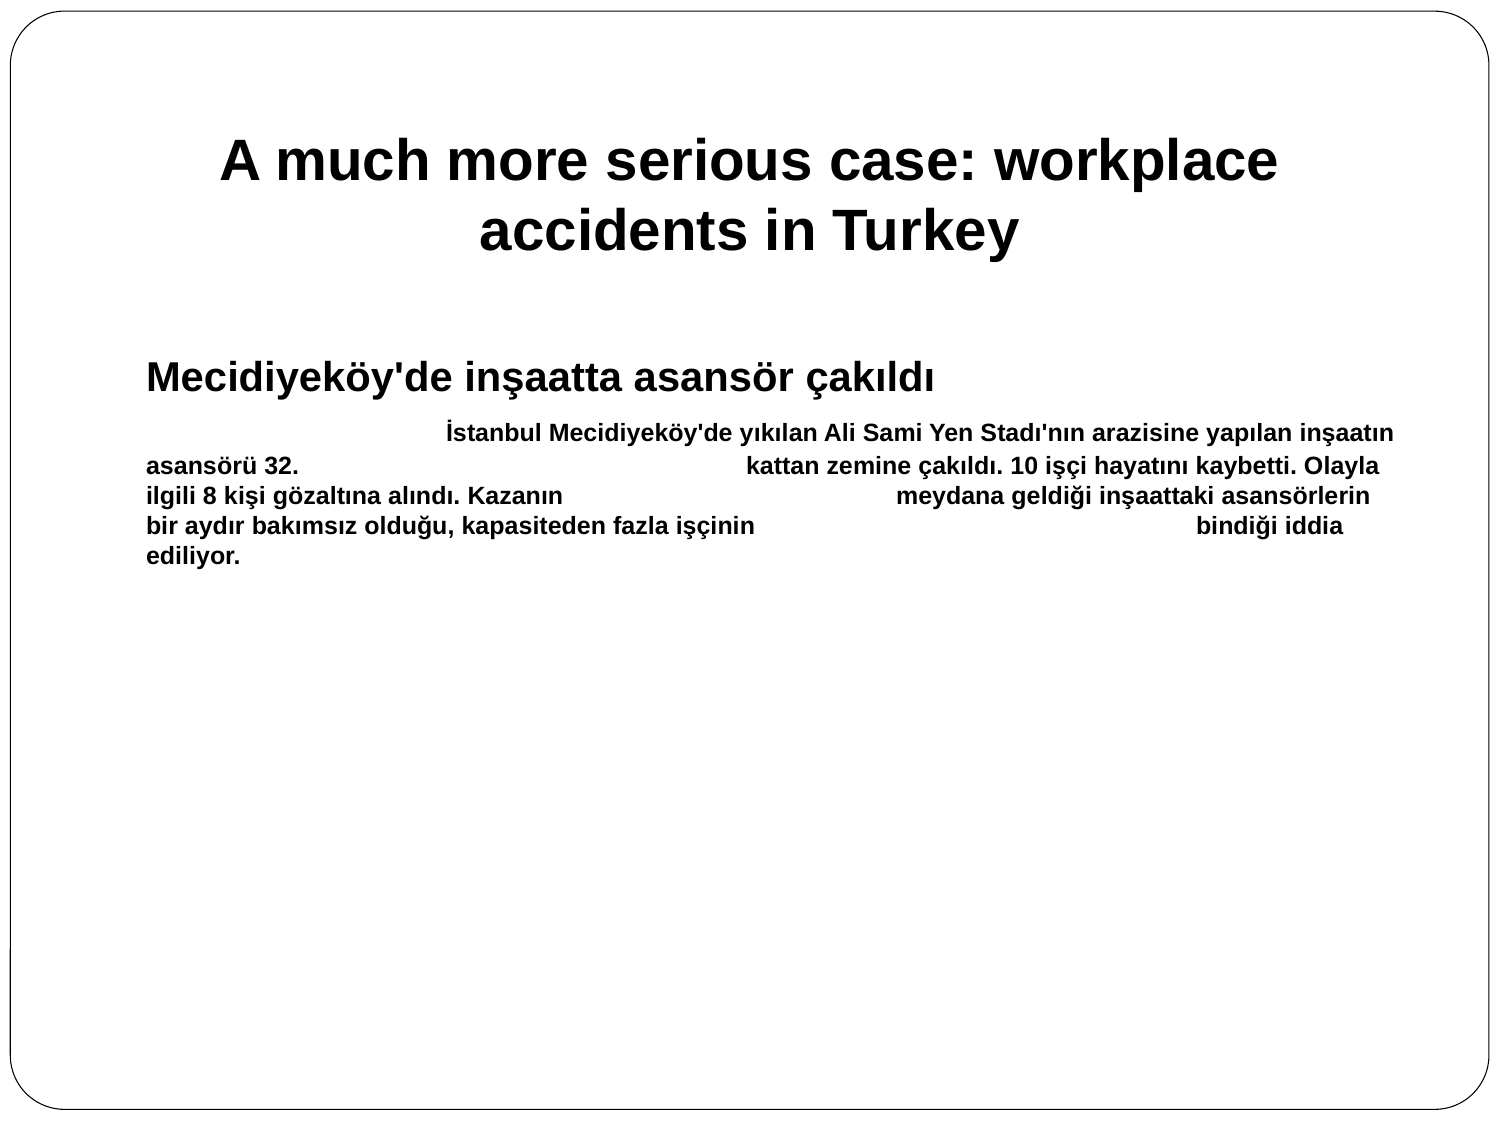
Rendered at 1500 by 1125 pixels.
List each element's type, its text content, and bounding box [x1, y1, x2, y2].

title A much more serious case: workplace accidents in Turkey [75, 45, 1425, 233]
list Mecidiyeköy'de inşaatta asansör çakıldı İstanbul Mecidiyeköy'de yıkılan Ali Sami Yen Stadı'nın arazisine yapılan inşaatın asansörü 32. kattan zemine çakıldı. 10 işçi hayatını kaybetti. Olayla ilgili 8 kişi gözaltına alındı. Kazanın meydana geldiği inşaattaki asansörlerin bir aydır bakımsız olduğu, kapasiteden fazla işçinin bindiği iddia ediliyor. [75, 262, 1425, 1005]
